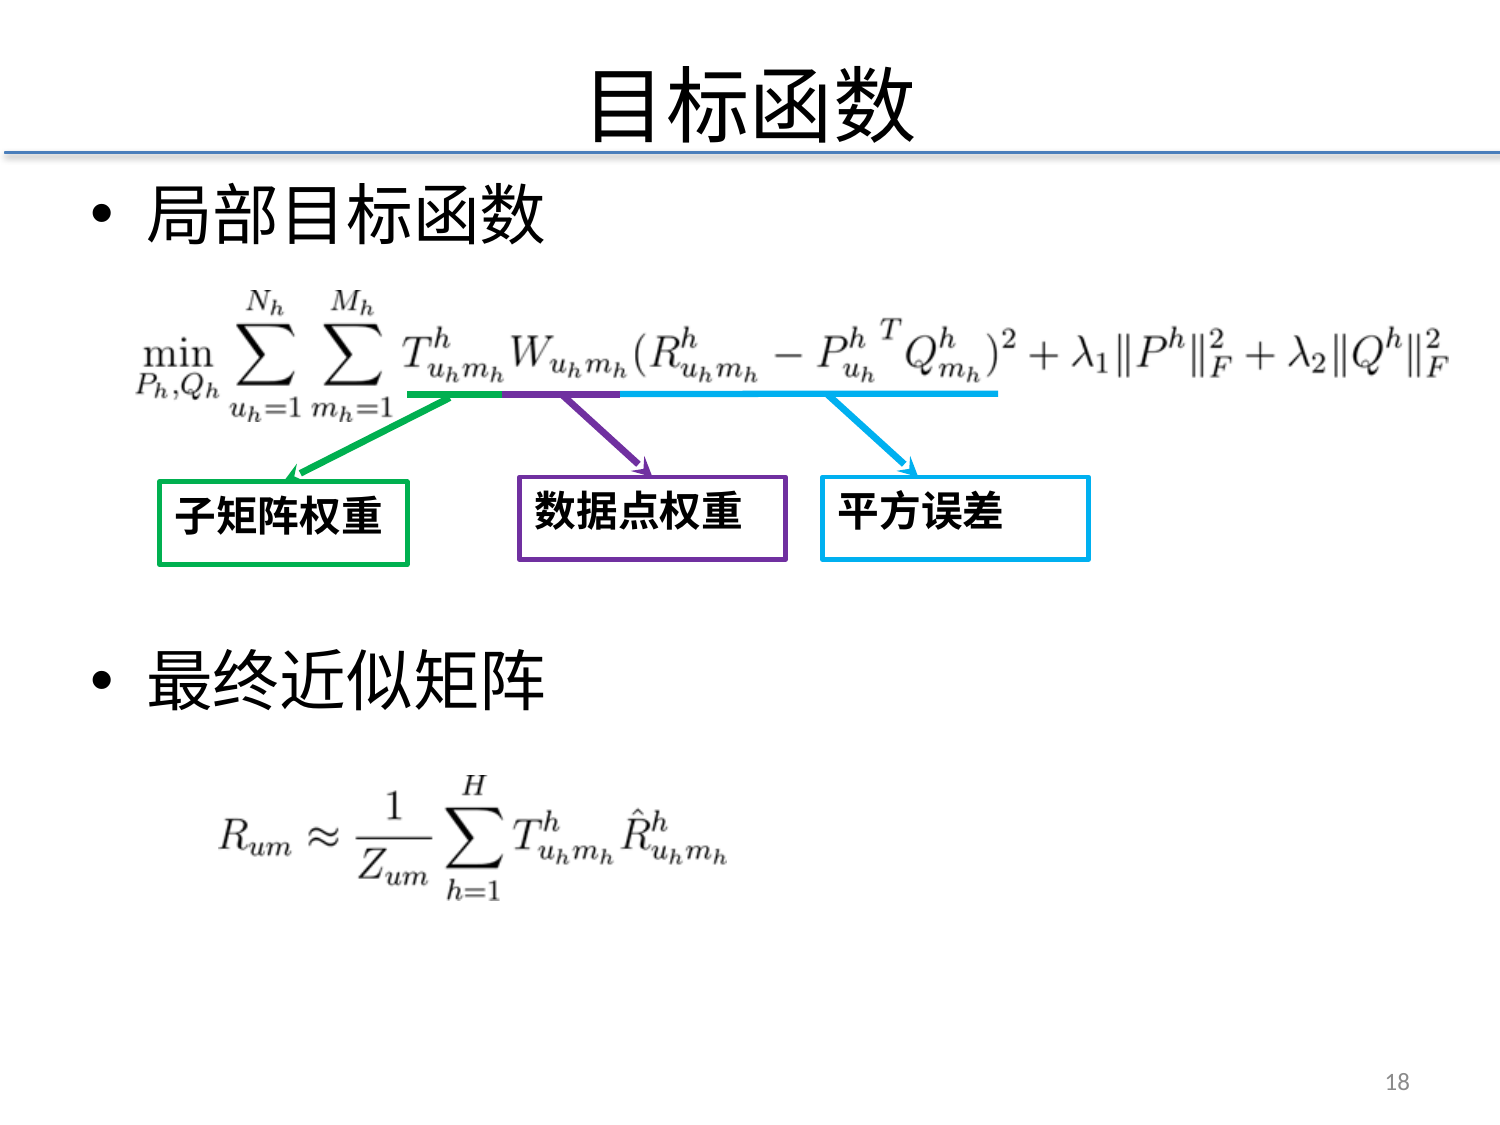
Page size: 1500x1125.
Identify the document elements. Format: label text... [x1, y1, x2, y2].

slide_number 17 [1074, 1058, 1425, 1103]
picture [218, 774, 727, 901]
list 局部目标函数 最终近似矩阵 [75, 172, 1425, 1047]
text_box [159, 393, 1089, 565]
title 目标函数 [75, 45, 1425, 161]
picture [135, 290, 1449, 423]
